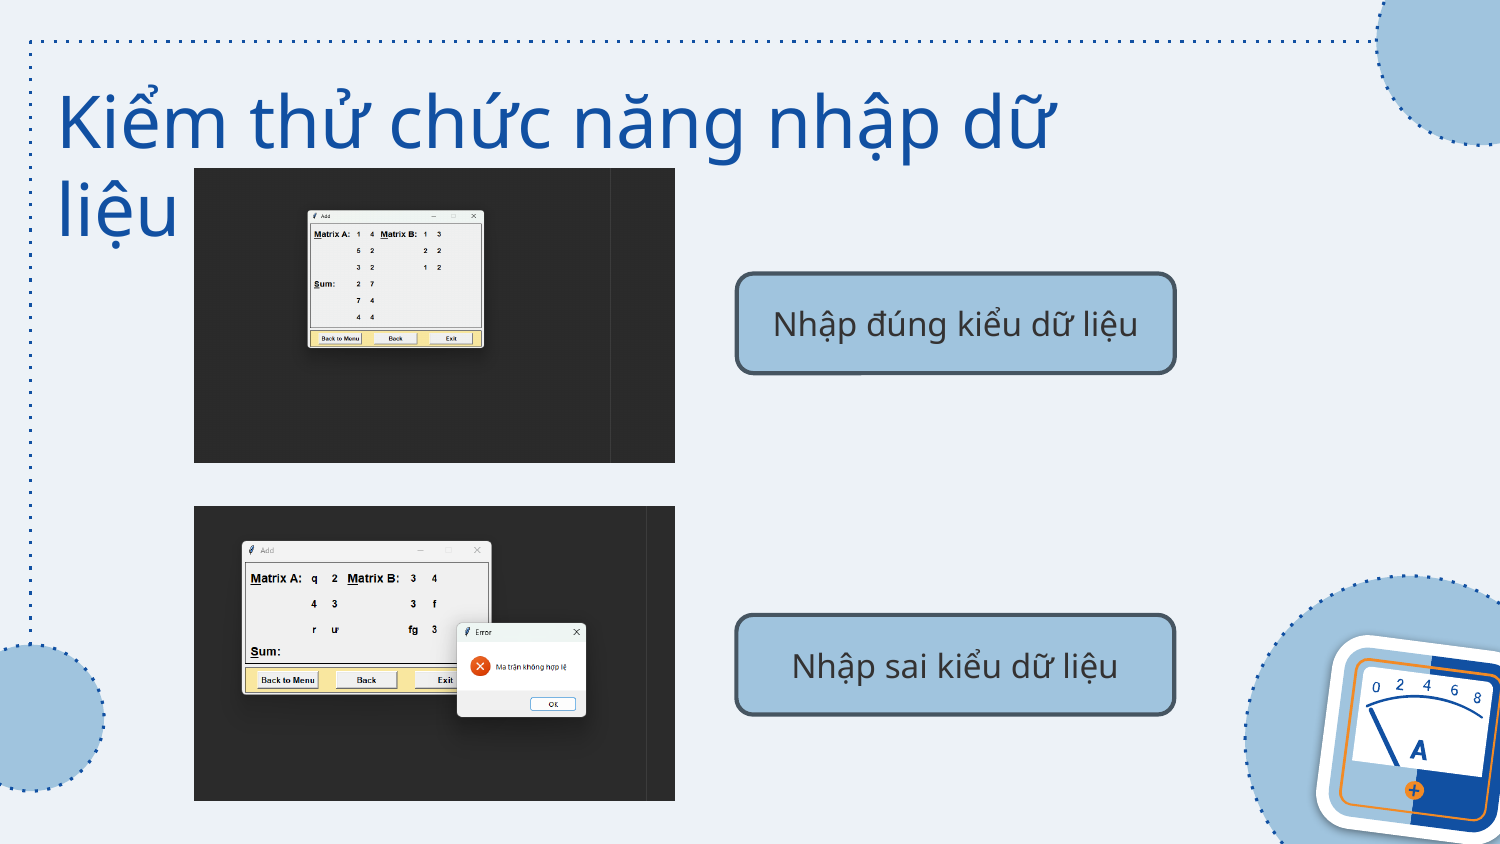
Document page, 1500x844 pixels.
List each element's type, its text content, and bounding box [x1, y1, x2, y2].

title Kiểm thử chức năng nhập dữ liệu [41, 60, 1083, 155]
text_box [1245, 575, 1500, 844]
picture [194, 168, 676, 463]
text_box Nhập đúng kiểu dữ liệu [734, 271, 1177, 376]
text_box Nhập sai kiểu dữ liệu [734, 612, 1177, 717]
picture [194, 506, 676, 802]
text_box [1335, 654, 1500, 826]
